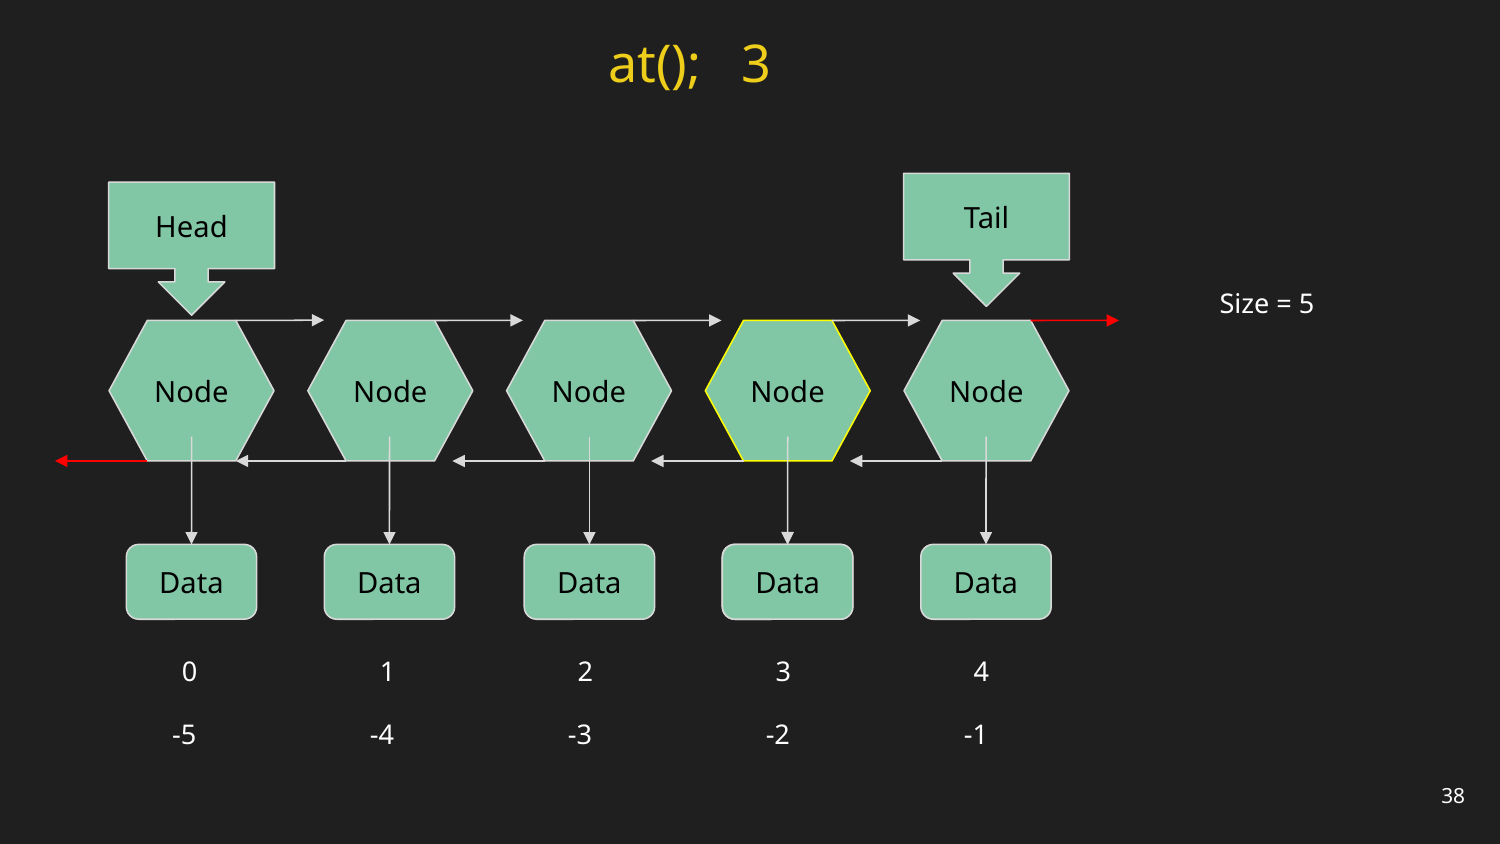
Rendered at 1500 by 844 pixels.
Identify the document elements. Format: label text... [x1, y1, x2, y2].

text_box Data [524, 544, 655, 620]
text_box 3 [760, 639, 811, 702]
text_box Node [307, 320, 473, 461]
text_box Data [126, 544, 257, 620]
text_box 0 [166, 639, 217, 702]
text_box -4 [354, 702, 424, 766]
text_box Node [705, 320, 871, 461]
text_box -1 [948, 702, 1018, 766]
text_box -2 [750, 702, 820, 766]
slide_number 38 [1389, 764, 1480, 830]
text_box Head [108, 182, 275, 316]
text_box Node [506, 320, 672, 461]
text_box Size = 5 [1204, 271, 1480, 334]
text_box Data [324, 544, 455, 620]
text_box 4 [958, 639, 1009, 702]
text_box -3 [552, 702, 622, 766]
text_box 2 [562, 639, 613, 702]
text_box Node [904, 320, 1069, 461]
text_box Tail [903, 173, 1070, 307]
text_box Data [722, 544, 853, 620]
title at(); 3 [593, 14, 1263, 117]
text_box -5 [157, 702, 226, 766]
text_box 1 [364, 639, 415, 702]
text_box Data [920, 544, 1052, 620]
text_box Node [109, 320, 275, 461]
